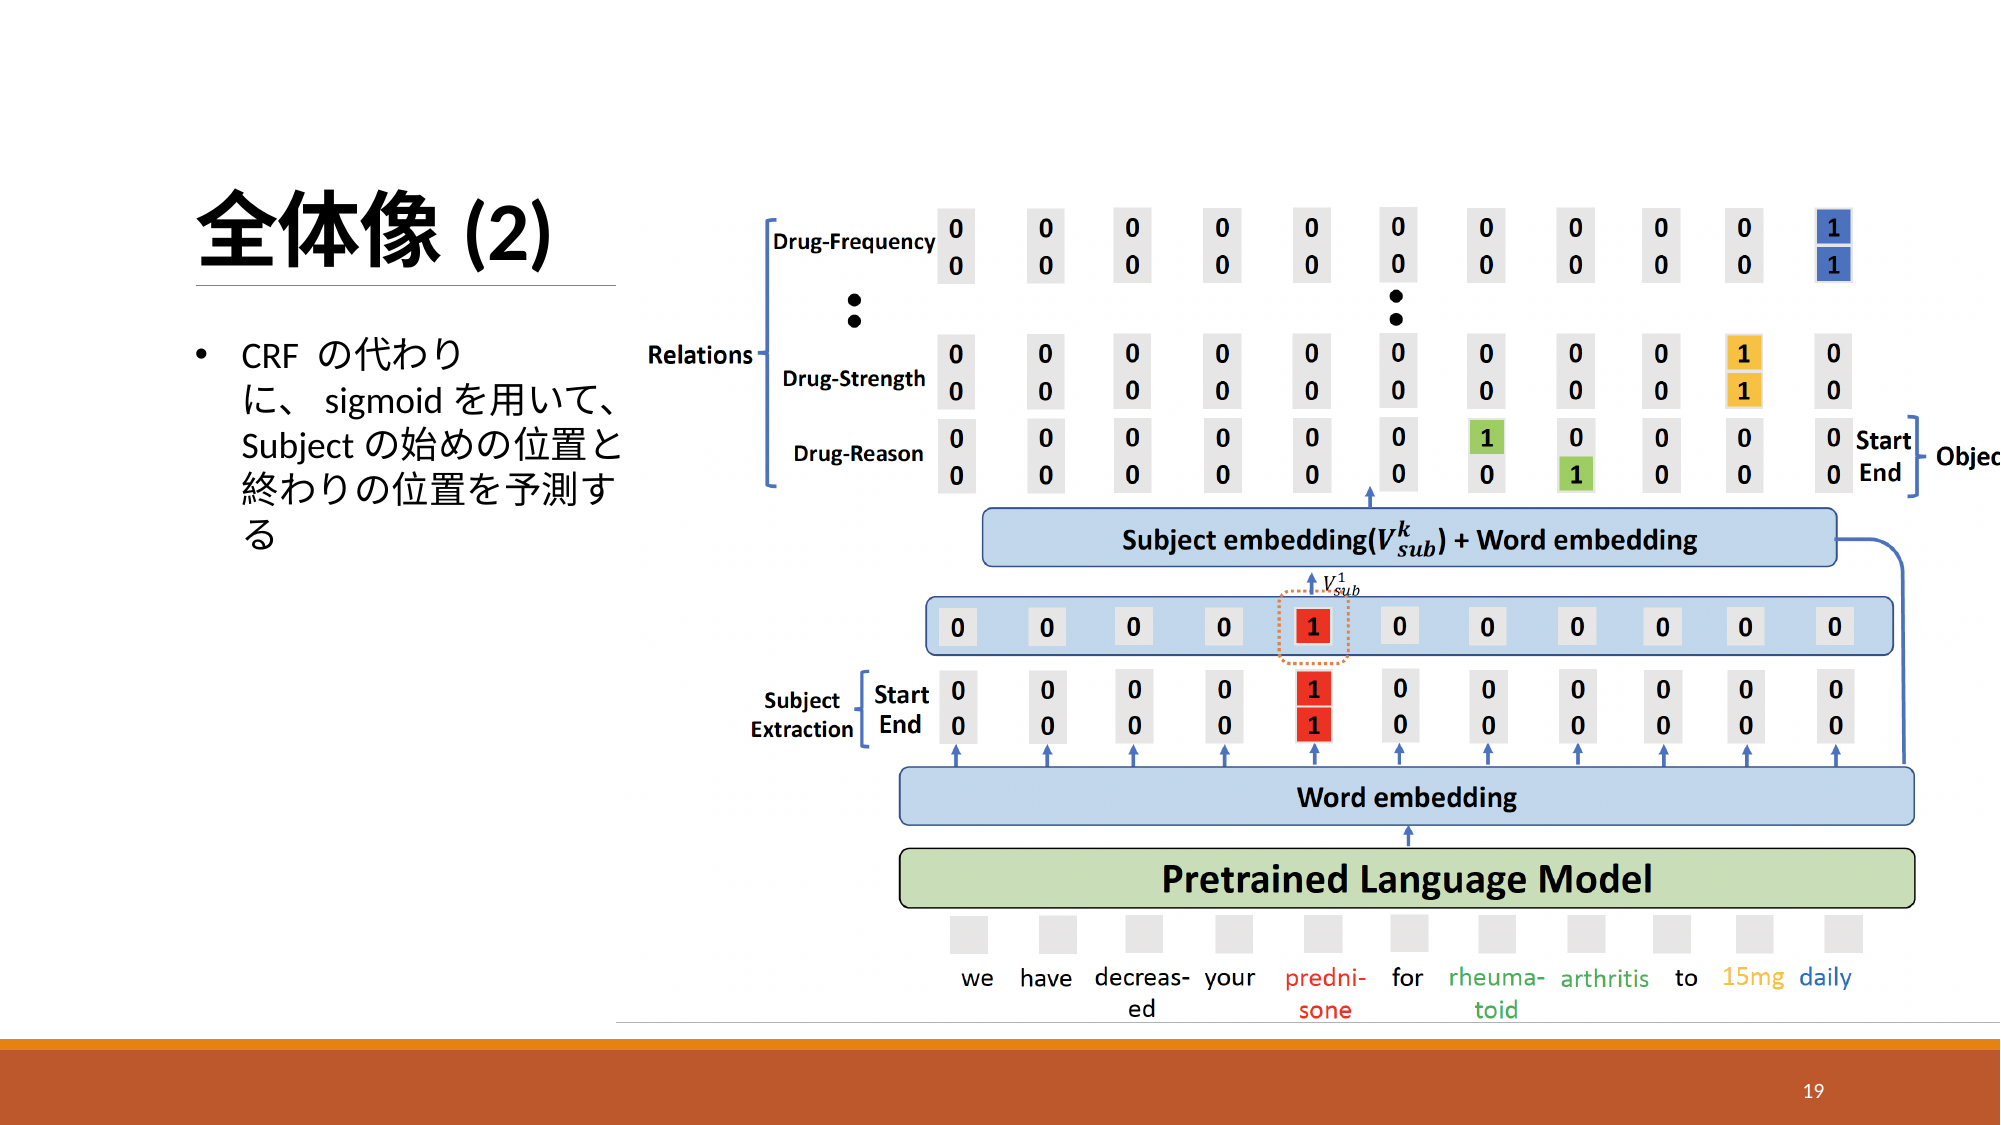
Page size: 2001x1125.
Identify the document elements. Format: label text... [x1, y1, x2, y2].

title 全体像(2) [180, 47, 1830, 285]
picture [615, 195, 2000, 1024]
text_box CRF の代わりに、sigmoidを用いて、Subjectの始めの位置と終わりの位置を予測する [180, 323, 613, 564]
slide_number 19 [1624, 1059, 1840, 1120]
